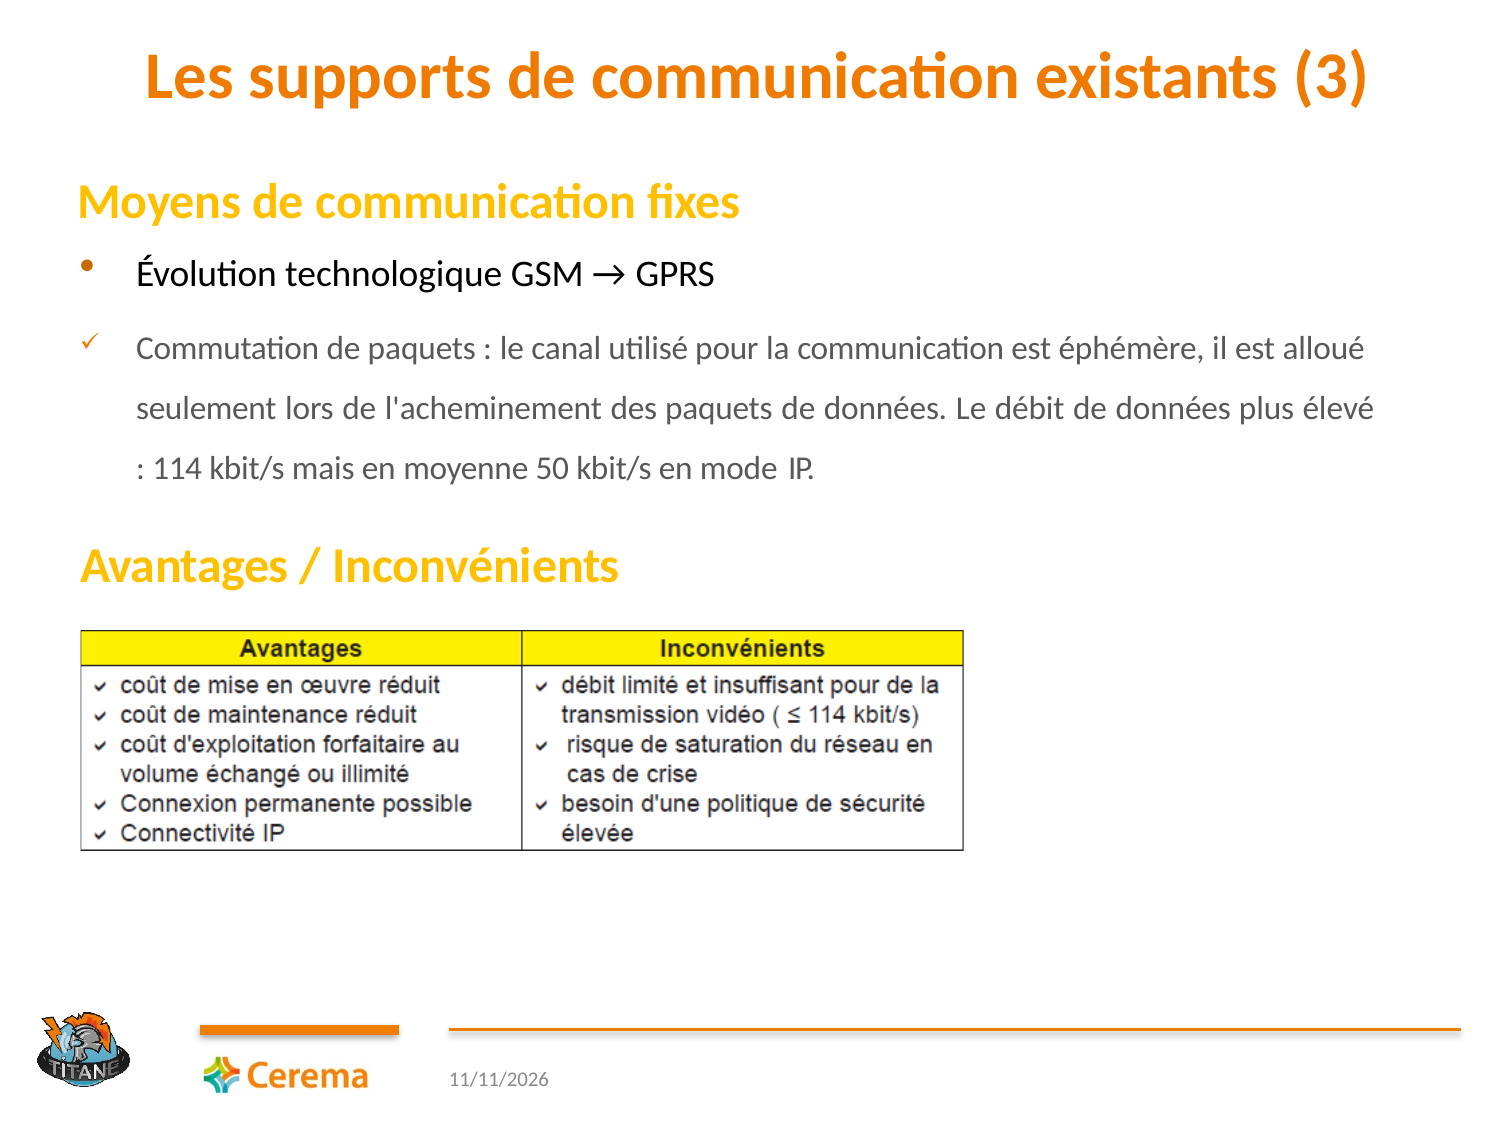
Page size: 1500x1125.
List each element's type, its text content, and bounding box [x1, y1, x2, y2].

picture [186, 1039, 385, 1110]
text_box [80, 630, 964, 851]
picture [37, 1012, 130, 1087]
text_box Moyens de communication fixes Évolution technologique GSM → GPRS Commutation de paquets : le canal utilisé pour la communication est éphémère, il est alloué seulement lors de l'acheminement des paquets de données. Le débit de données plus élevé : 114 kbit/s mais en moyenne 50 kbit/s en mode IP. Avantages / Inconvénients [75, 151, 1387, 593]
title Les supports de communication existants (3) [143, 29, 1375, 220]
